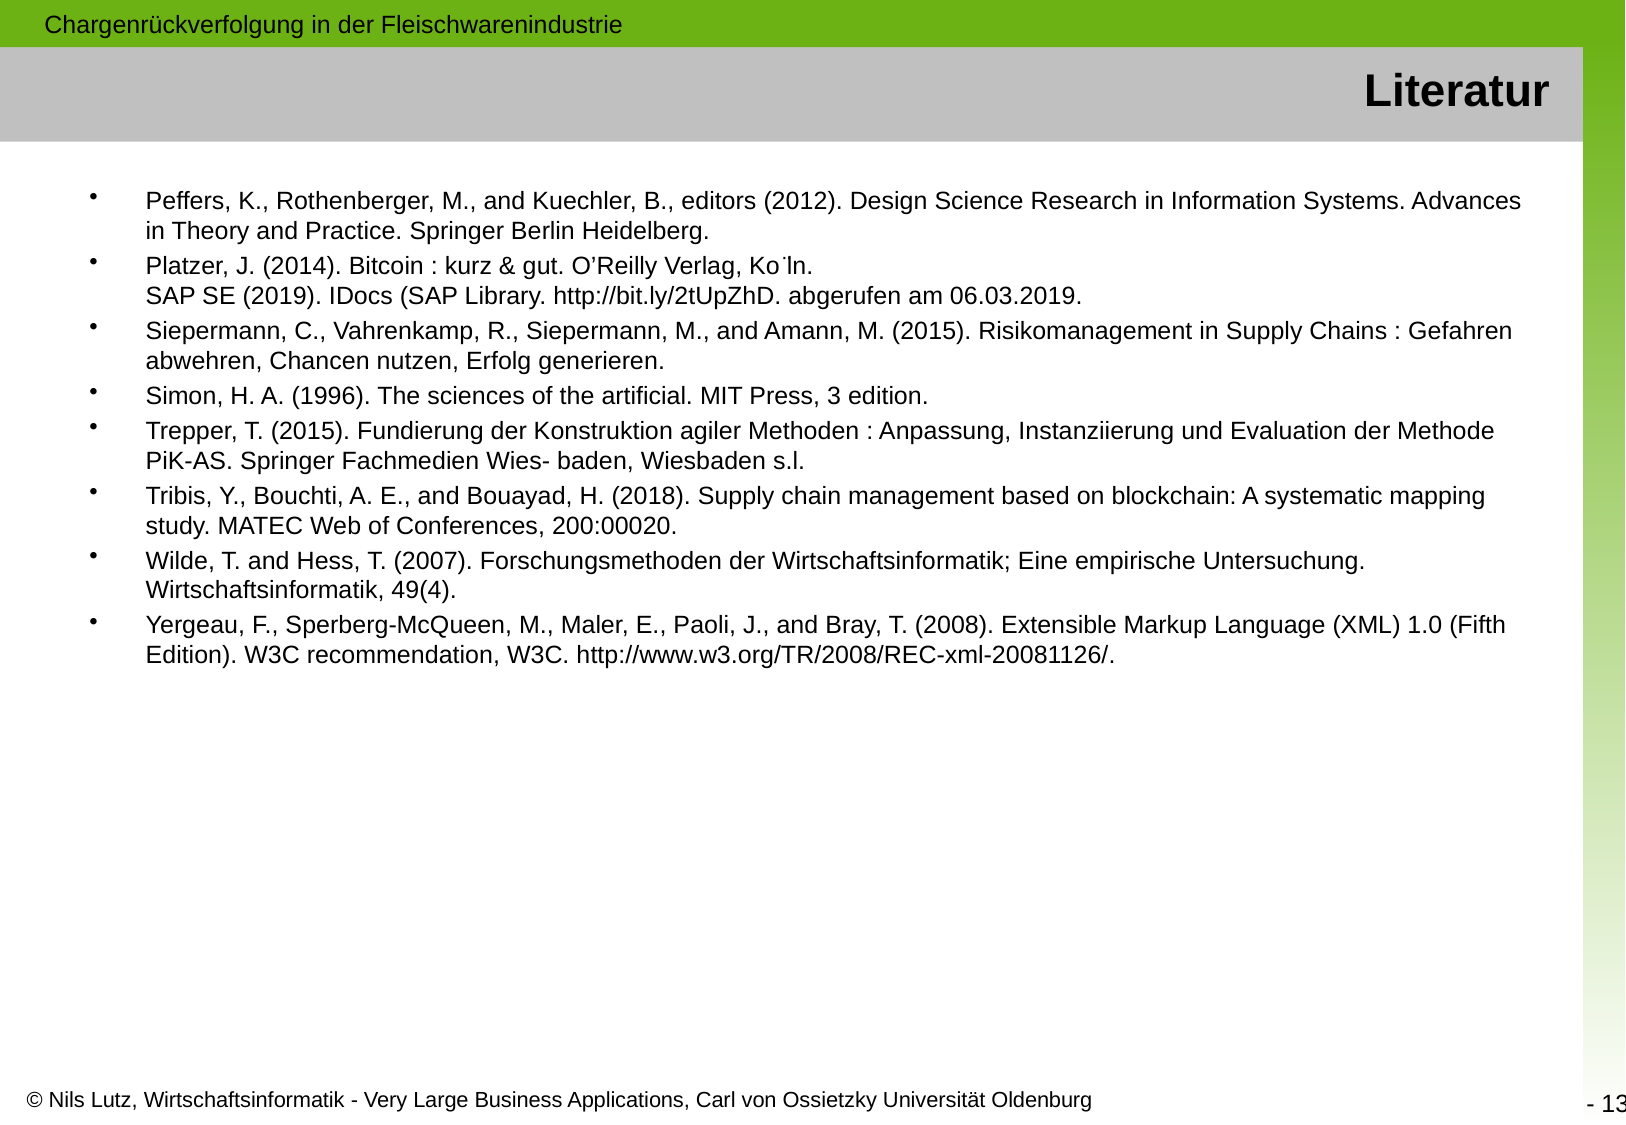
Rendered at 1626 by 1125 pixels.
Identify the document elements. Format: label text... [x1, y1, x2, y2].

list Chargenrückverfolgung in der Fleischwarenindustrie [29, 11, 1566, 36]
title Literatur [29, 52, 1566, 125]
list Peffers, K., Rothenberger, M., and Kuechler, B., editors (2012). Design Science Research in Information Systems. Advances in Theory and Practice. Springer Berlin Heidelberg. Platzer, J. (2014). Bitcoin : kurz & gut. O’Reilly Verlag, Ko ̈ln. SAP SE (2019). IDocs (SAP Library. http://bit.ly/2tUpZhD. abgerufen am 06.03.2019. Siepermann, C., Vahrenkamp, R., Siepermann, M., and Amann, M. (2015). Risikomanagement in Supply Chains : Gefahren abwehren, Chancen nutzen, Erfolg generieren. Simon, H. A. (1996). The sciences of the artificial. MIT Press, 3 edition. Trepper, T. (2015). Fundierung der Konstruktion agiler Methoden : Anpassung, Instanziierung und Evaluation der Methode PiK-AS. Springer Fachmedien Wies- baden, Wiesbaden s.l. Tribis, Y., Bouchti, A. E., and Bouayad, H. (2018). Supply chain management based on blockchain: A systematic mapping study. MATEC Web of Conferences, 200:00020. Wilde, T. and Hess, T. (2007). Forschungsmethoden der Wirtschaftsinformatik; Eine empirische Untersuchung. Wirtschaftsinformatik, 49(4). Yergeau, F., Sperberg-McQueen, M., Maler, E., Paoli, J., and Bray, T. (2008). Extensible Markup Language (XML) 1.0 (Fifth Edition). W3C recommendation, W3C. http://www.w3.org/TR/2008/REC-xml-20081126/. [74, 176, 1551, 1064]
